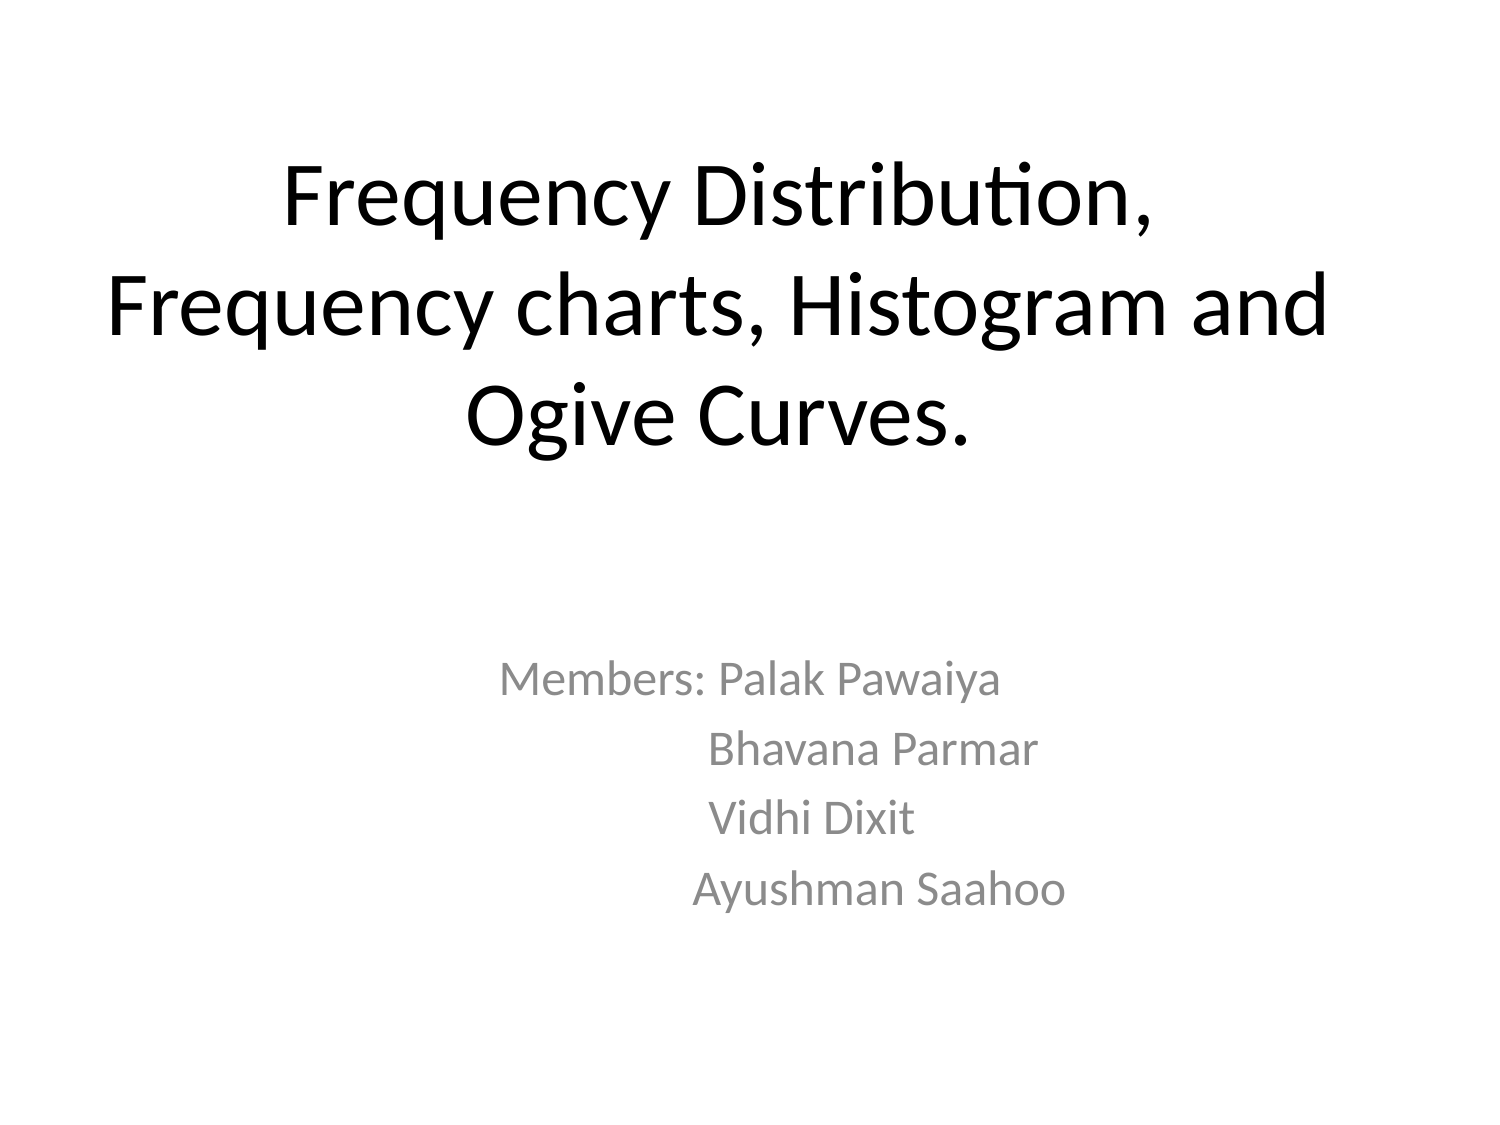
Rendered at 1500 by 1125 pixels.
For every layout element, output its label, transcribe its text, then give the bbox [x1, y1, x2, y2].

subtitle Members: Palak Pawaiya Bhavana Parmar Vidhi Dixit Ayushman Saahoo [225, 637, 1275, 925]
title Frequency Distribution, Frequency charts, Histogram and Ogive Curves. [82, 70, 1357, 528]
